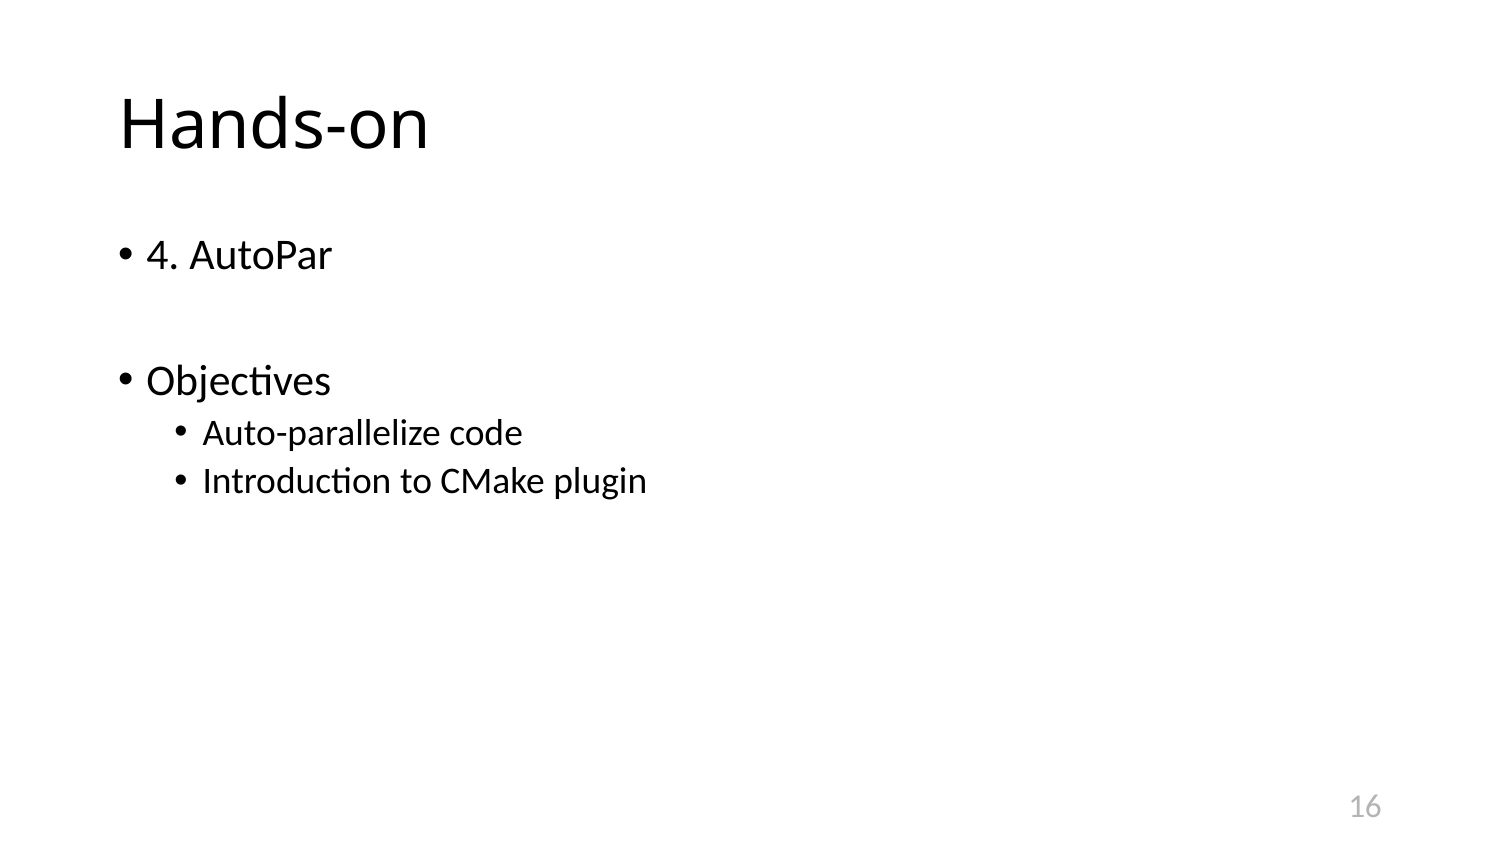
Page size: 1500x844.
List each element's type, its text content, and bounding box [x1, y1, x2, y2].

list 4. AutoPar Objectives Auto-parallelize code Introduction to CMake plugin [103, 224, 1397, 760]
title Hands-on [103, 44, 1397, 208]
slide_number 16 [1059, 782, 1397, 827]
